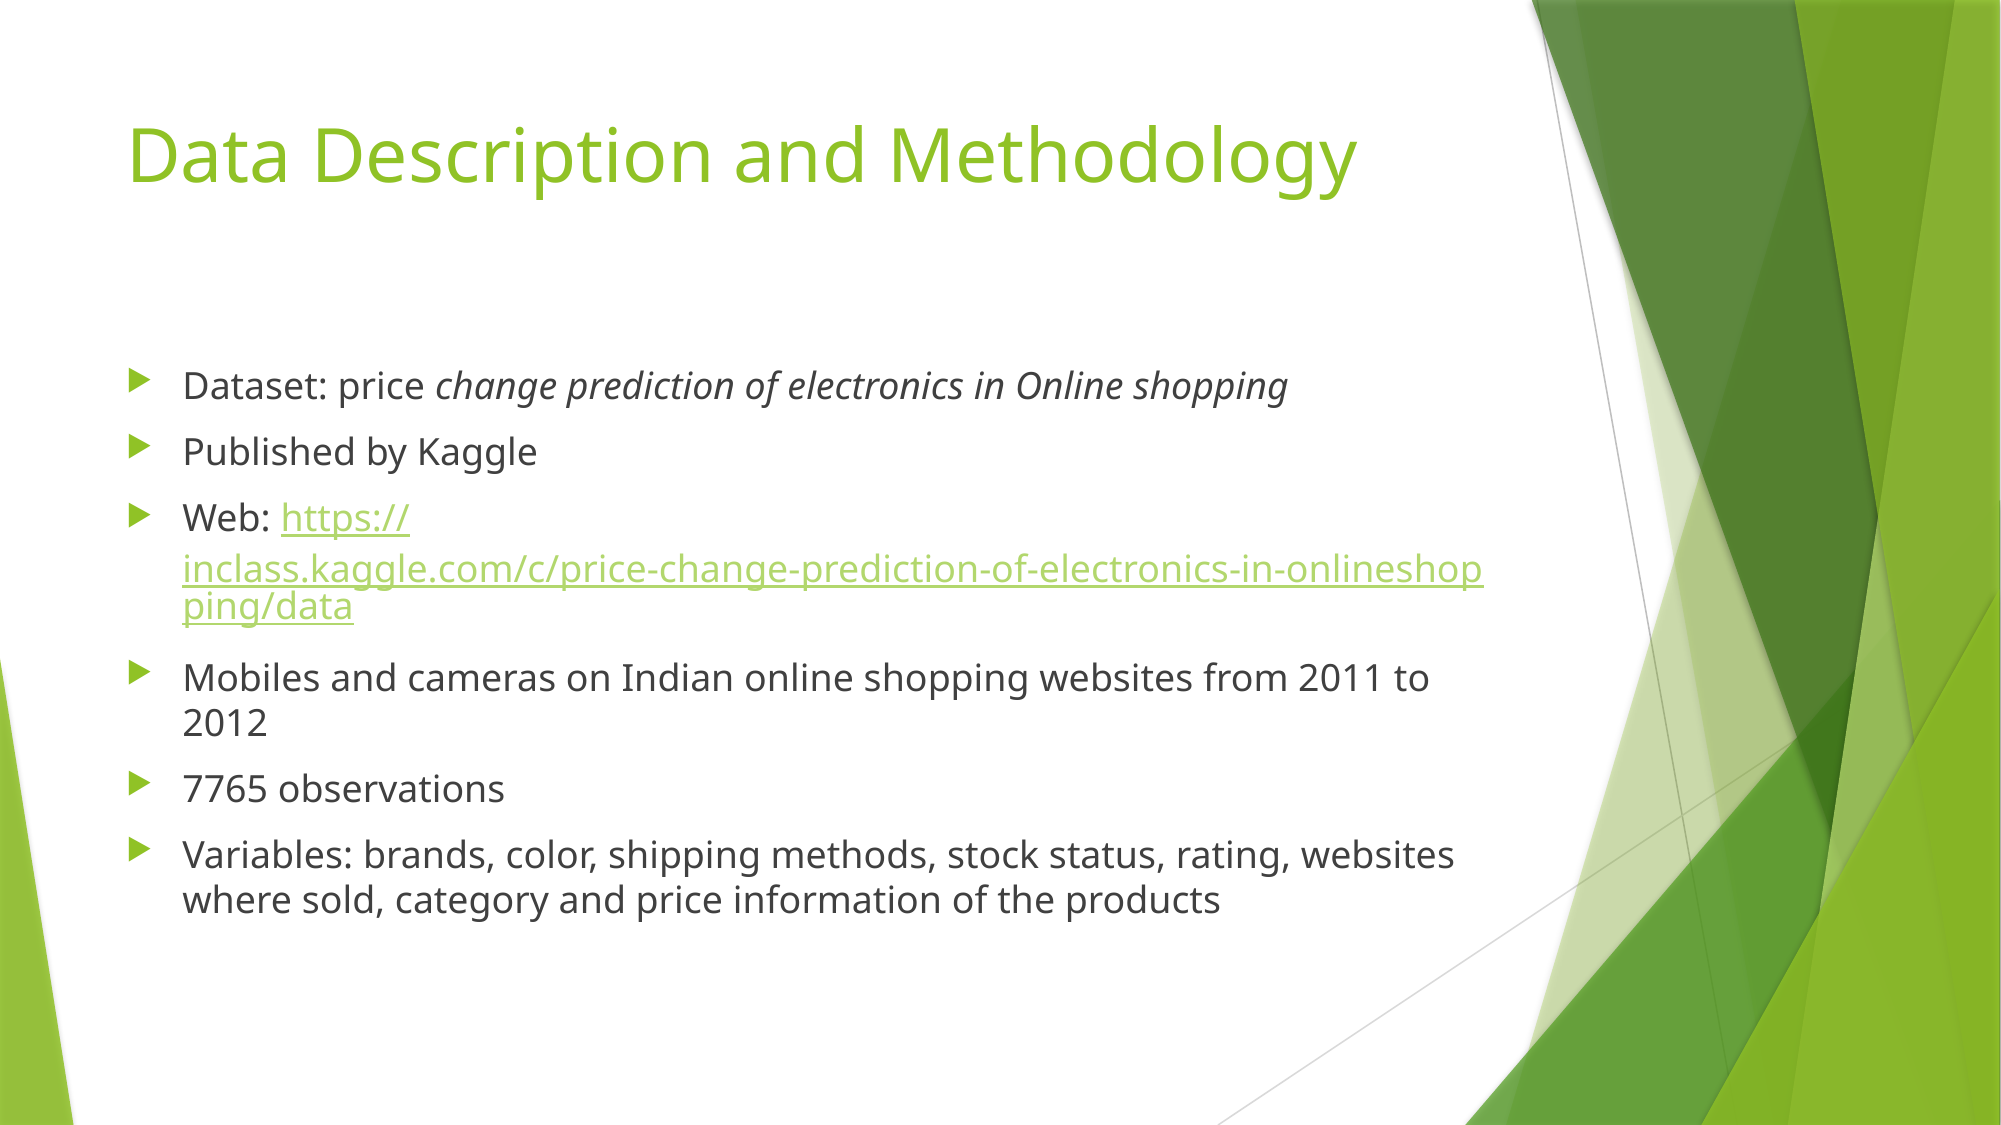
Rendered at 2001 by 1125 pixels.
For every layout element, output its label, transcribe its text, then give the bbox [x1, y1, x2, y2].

list Dataset: price change prediction of electronics in Online shopping Published by Kaggle Web: https://inclass.kaggle.com/c/price-change-prediction-of-electronics-in-onlineshopping/data Mobiles and cameras on Indian online shopping websites from 2011 to 2012 7765 observations Variables: brands, color, shipping methods, stock status, rating, websites where sold, category and price information of the products [111, 354, 1522, 992]
title Data Description and Methodology [111, 99, 1522, 317]
